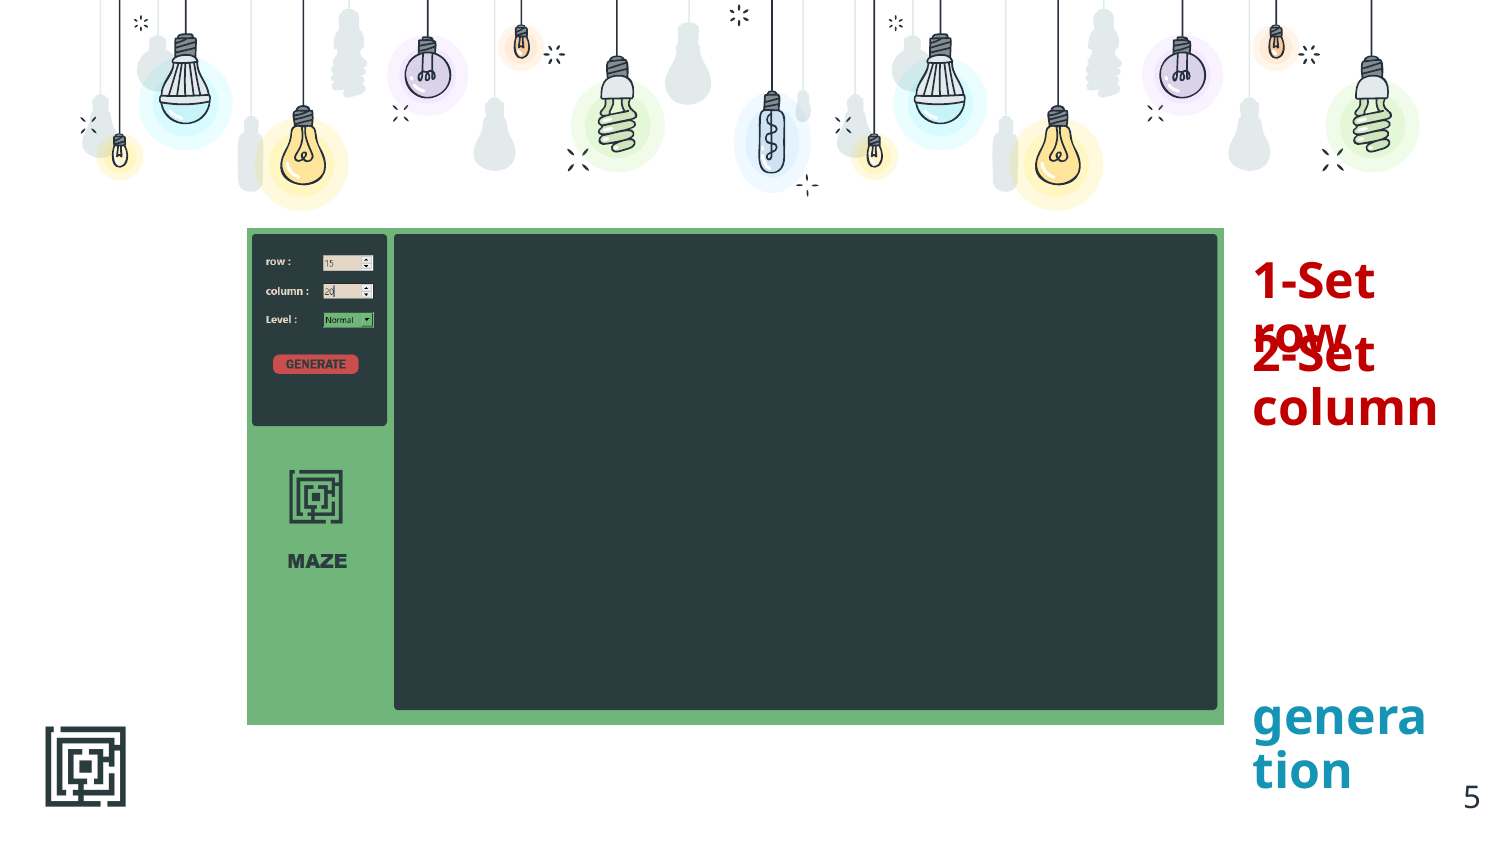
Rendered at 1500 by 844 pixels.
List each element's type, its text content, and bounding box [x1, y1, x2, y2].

picture [247, 228, 1225, 725]
picture [32, 713, 139, 820]
text_box 1-Set row [1252, 302, 1436, 364]
text_box 2-Set column [1252, 375, 1470, 437]
slide_number 5 [1426, 766, 1482, 832]
text_box generation [1252, 738, 1436, 799]
